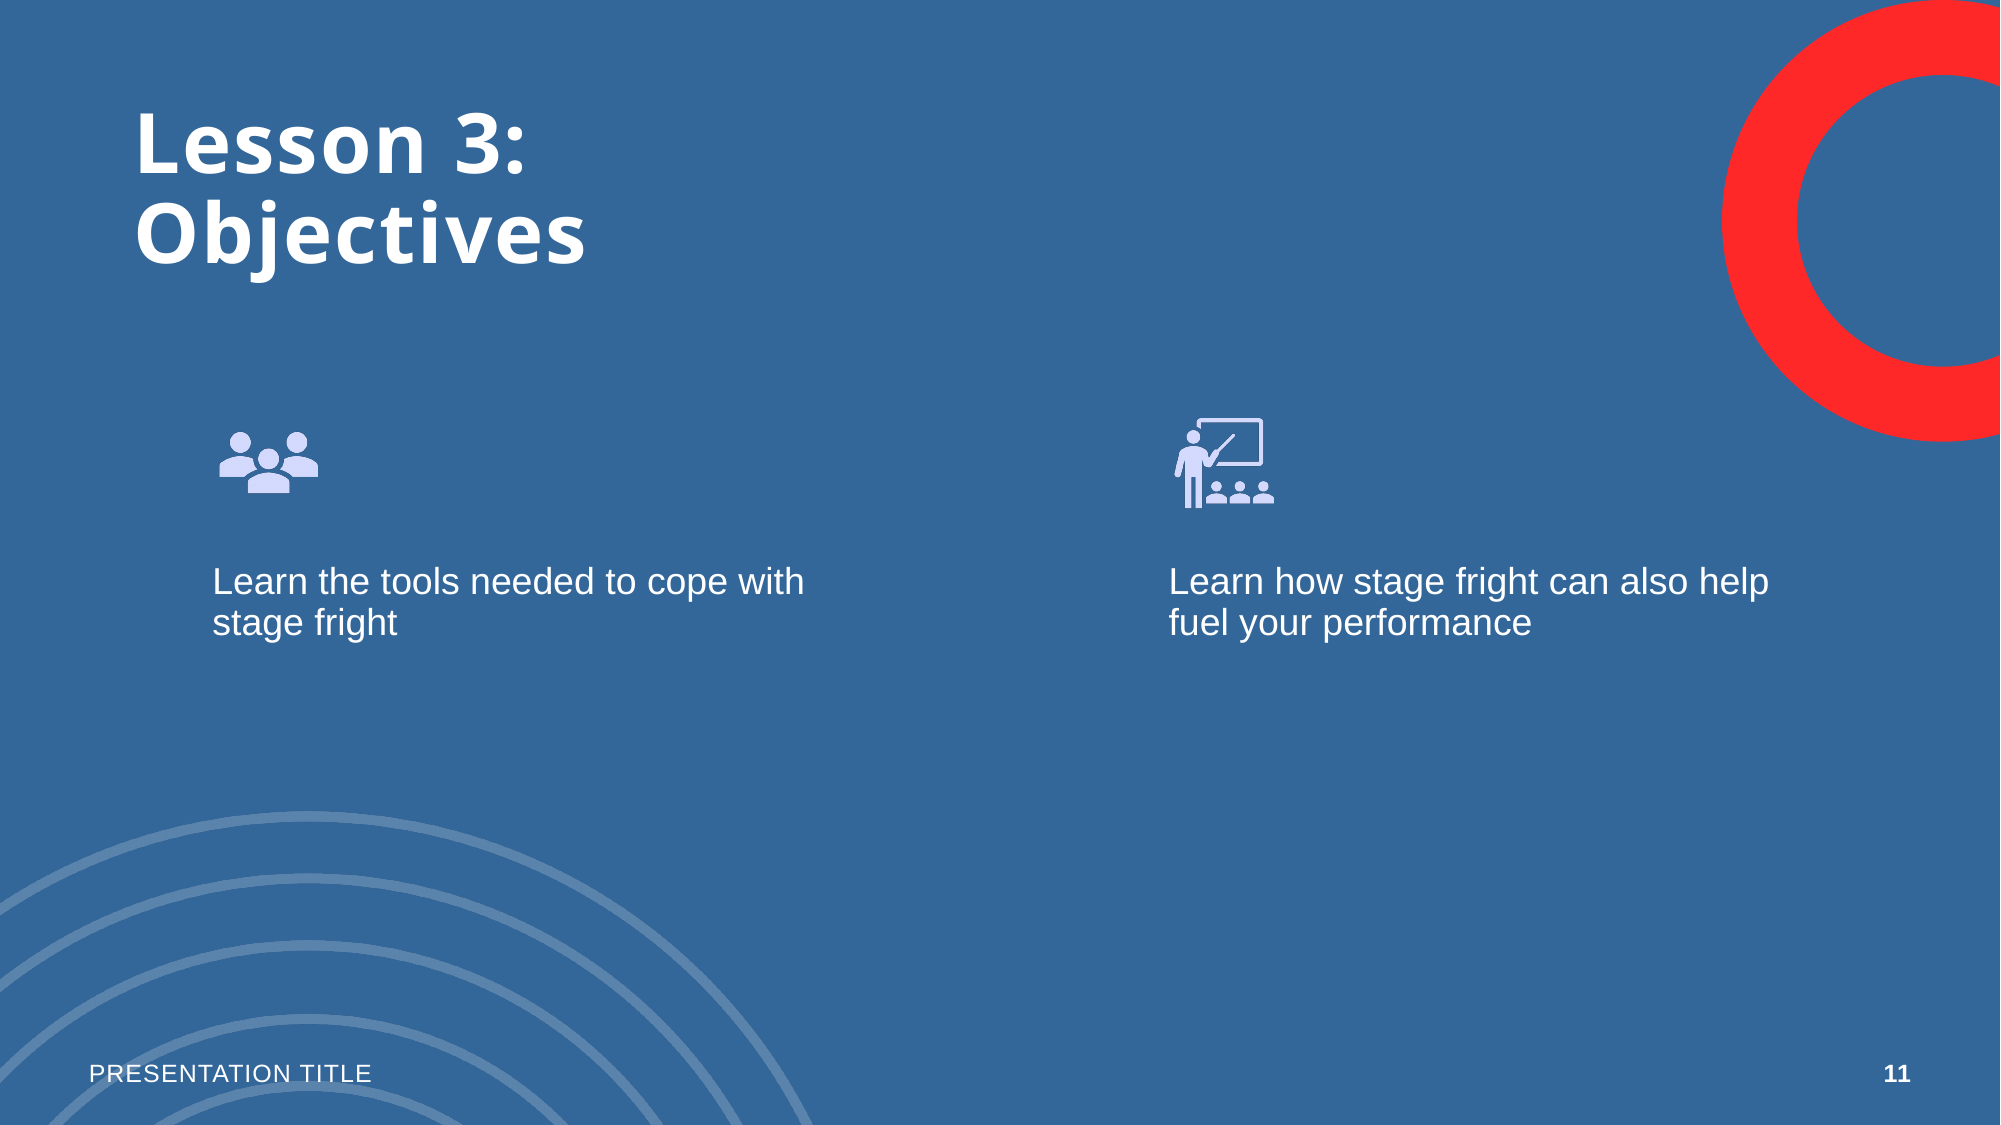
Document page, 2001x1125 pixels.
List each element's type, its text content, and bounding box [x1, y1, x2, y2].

picture [0, 811, 871, 1125]
list Learn how stage fright can also help fuel your performance [1168, 562, 1788, 983]
footer PRESENTATION TITLE [88, 1042, 813, 1103]
picture [212, 406, 325, 519]
title Lesson 3: Objectives [133, 102, 1000, 260]
slide_number 11 [1461, 1042, 1912, 1103]
picture [1168, 406, 1281, 519]
list Learn the tools needed to cope with stage fright [212, 562, 832, 983]
